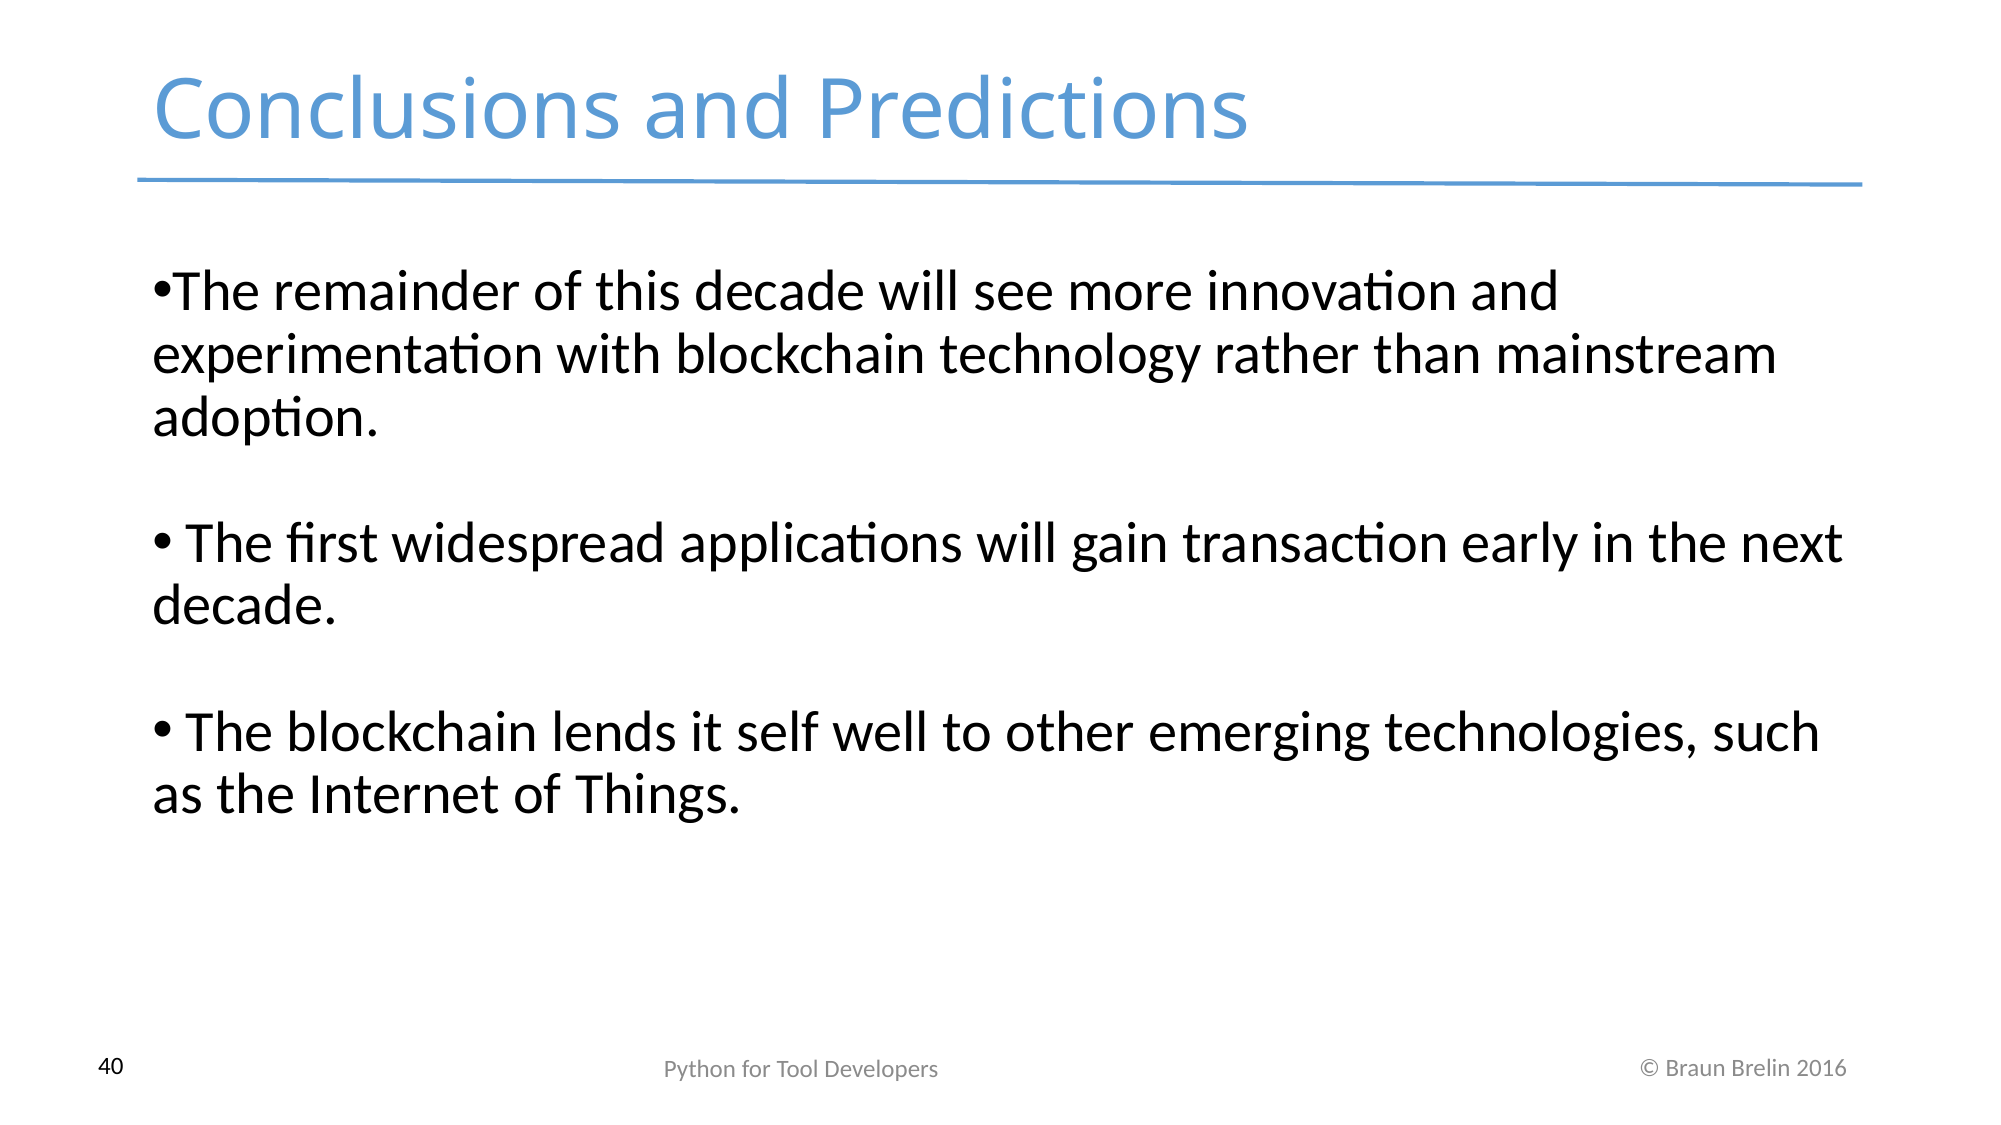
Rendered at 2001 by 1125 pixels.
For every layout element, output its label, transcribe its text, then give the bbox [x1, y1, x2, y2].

text_box Python for Tool Developers [649, 1036, 1357, 1100]
text_box Conclusions and Predictions [137, 31, 1863, 180]
text_box 40 [83, 1042, 236, 1088]
text_box The remainder of this decade will see more innovation and experimentation with blockchain technology rather than mainstream adoption. The first widespread applications will gain transaction early in the next decade. The blockchain lends it self well to other emerging technologies, such as the Internet of Things. [137, 207, 1863, 1015]
